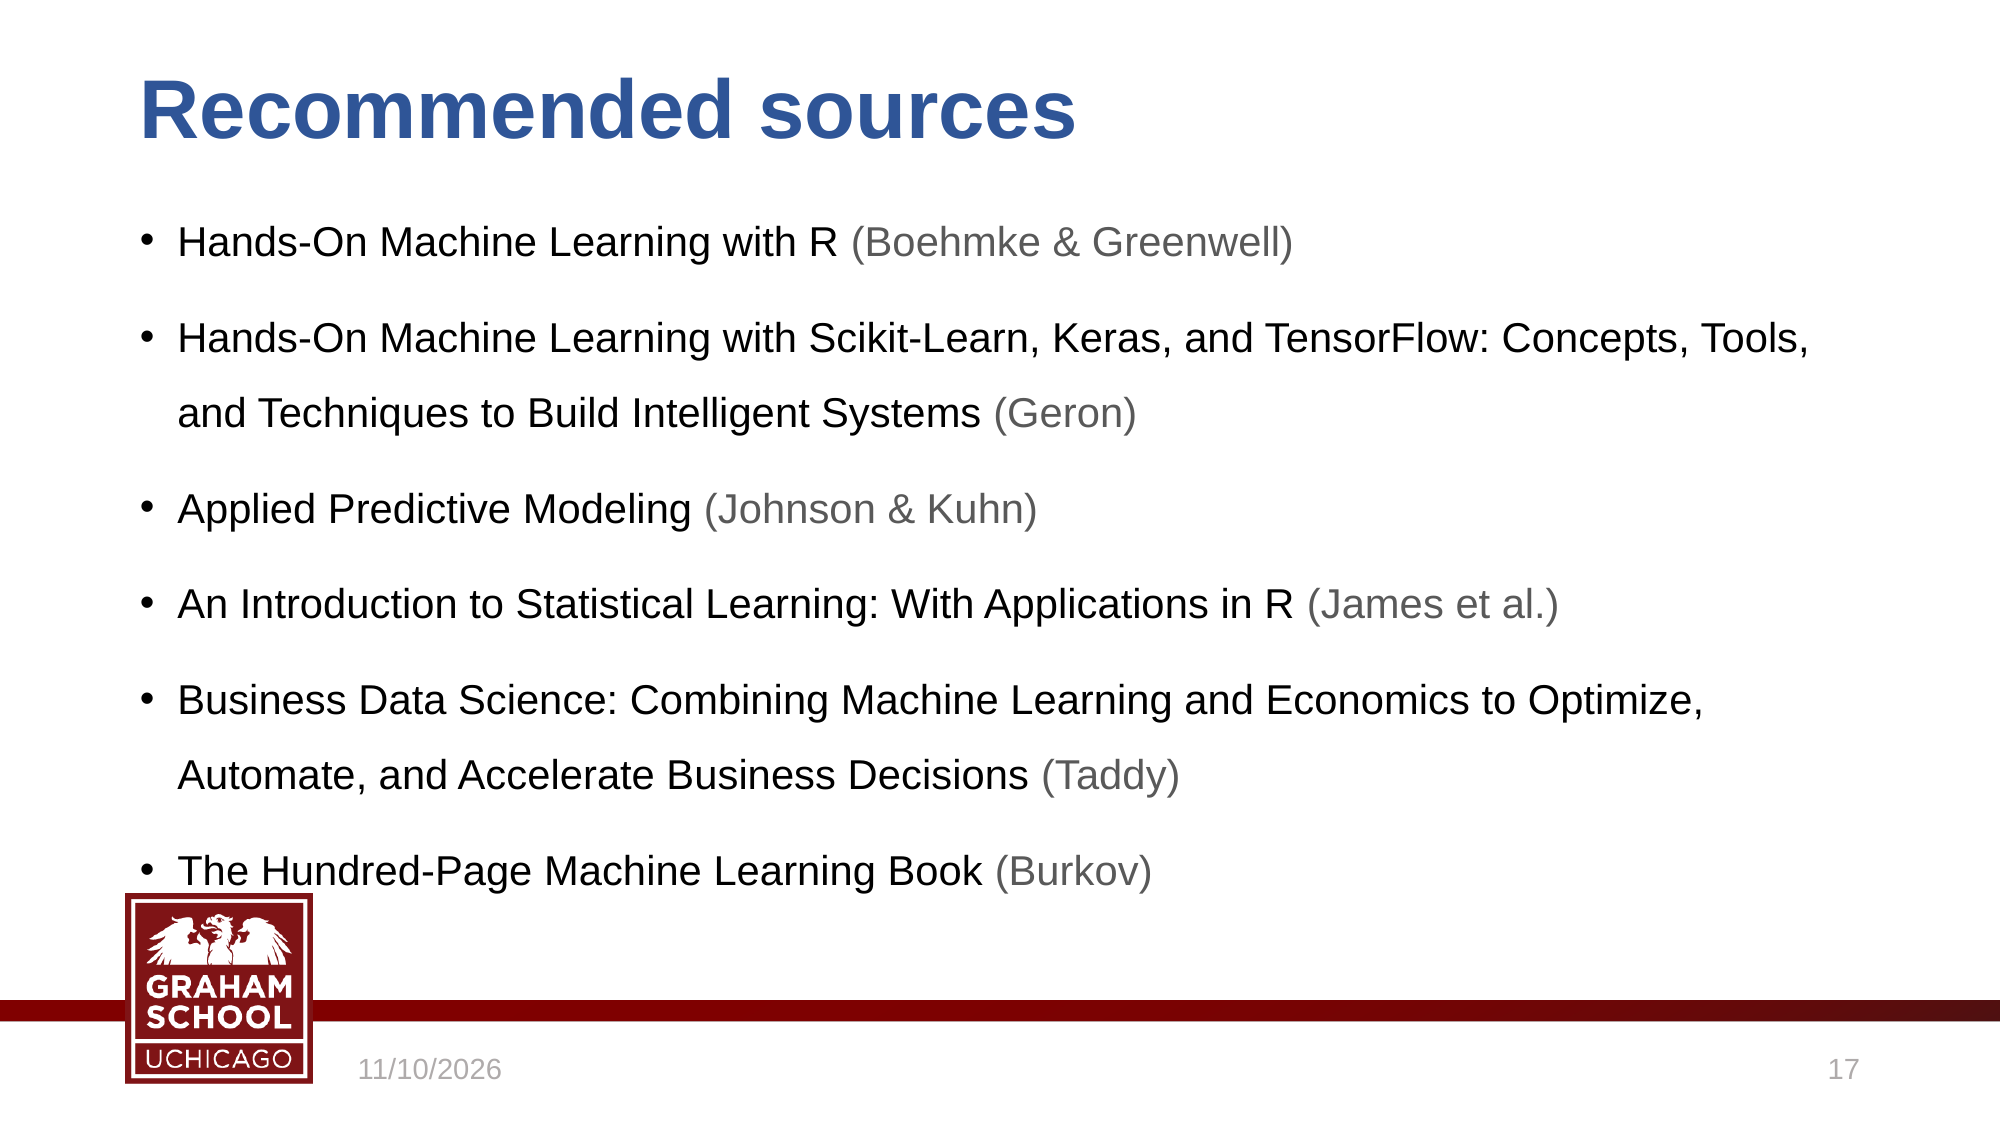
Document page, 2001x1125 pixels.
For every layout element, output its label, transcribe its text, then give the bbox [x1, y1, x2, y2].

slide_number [342, 1042, 588, 1103]
slide_number 17 [1412, 1042, 1875, 1103]
picture [0, 0, 2000, 1125]
list Hands-On Machine Learning with R (Boehmke & Greenwell) Hands-On Machine Learning with Scikit-Learn, Keras, and TensorFlow: Concepts, Tools, and Techniques to Build Intelligent Systems (Geron) Applied Predictive Modeling (Johnson & Kuhn) An Introduction to Statistical Learning: With Applications in R (James et al.) Business Data Science: Combining Machine Learning and Economics to Optimize, Automate, and Accelerate Business Decisions (Taddy) The Hundred-Page Machine Learning Book (Burkov) [125, 182, 1875, 748]
title Recommended sources [125, 59, 1875, 182]
